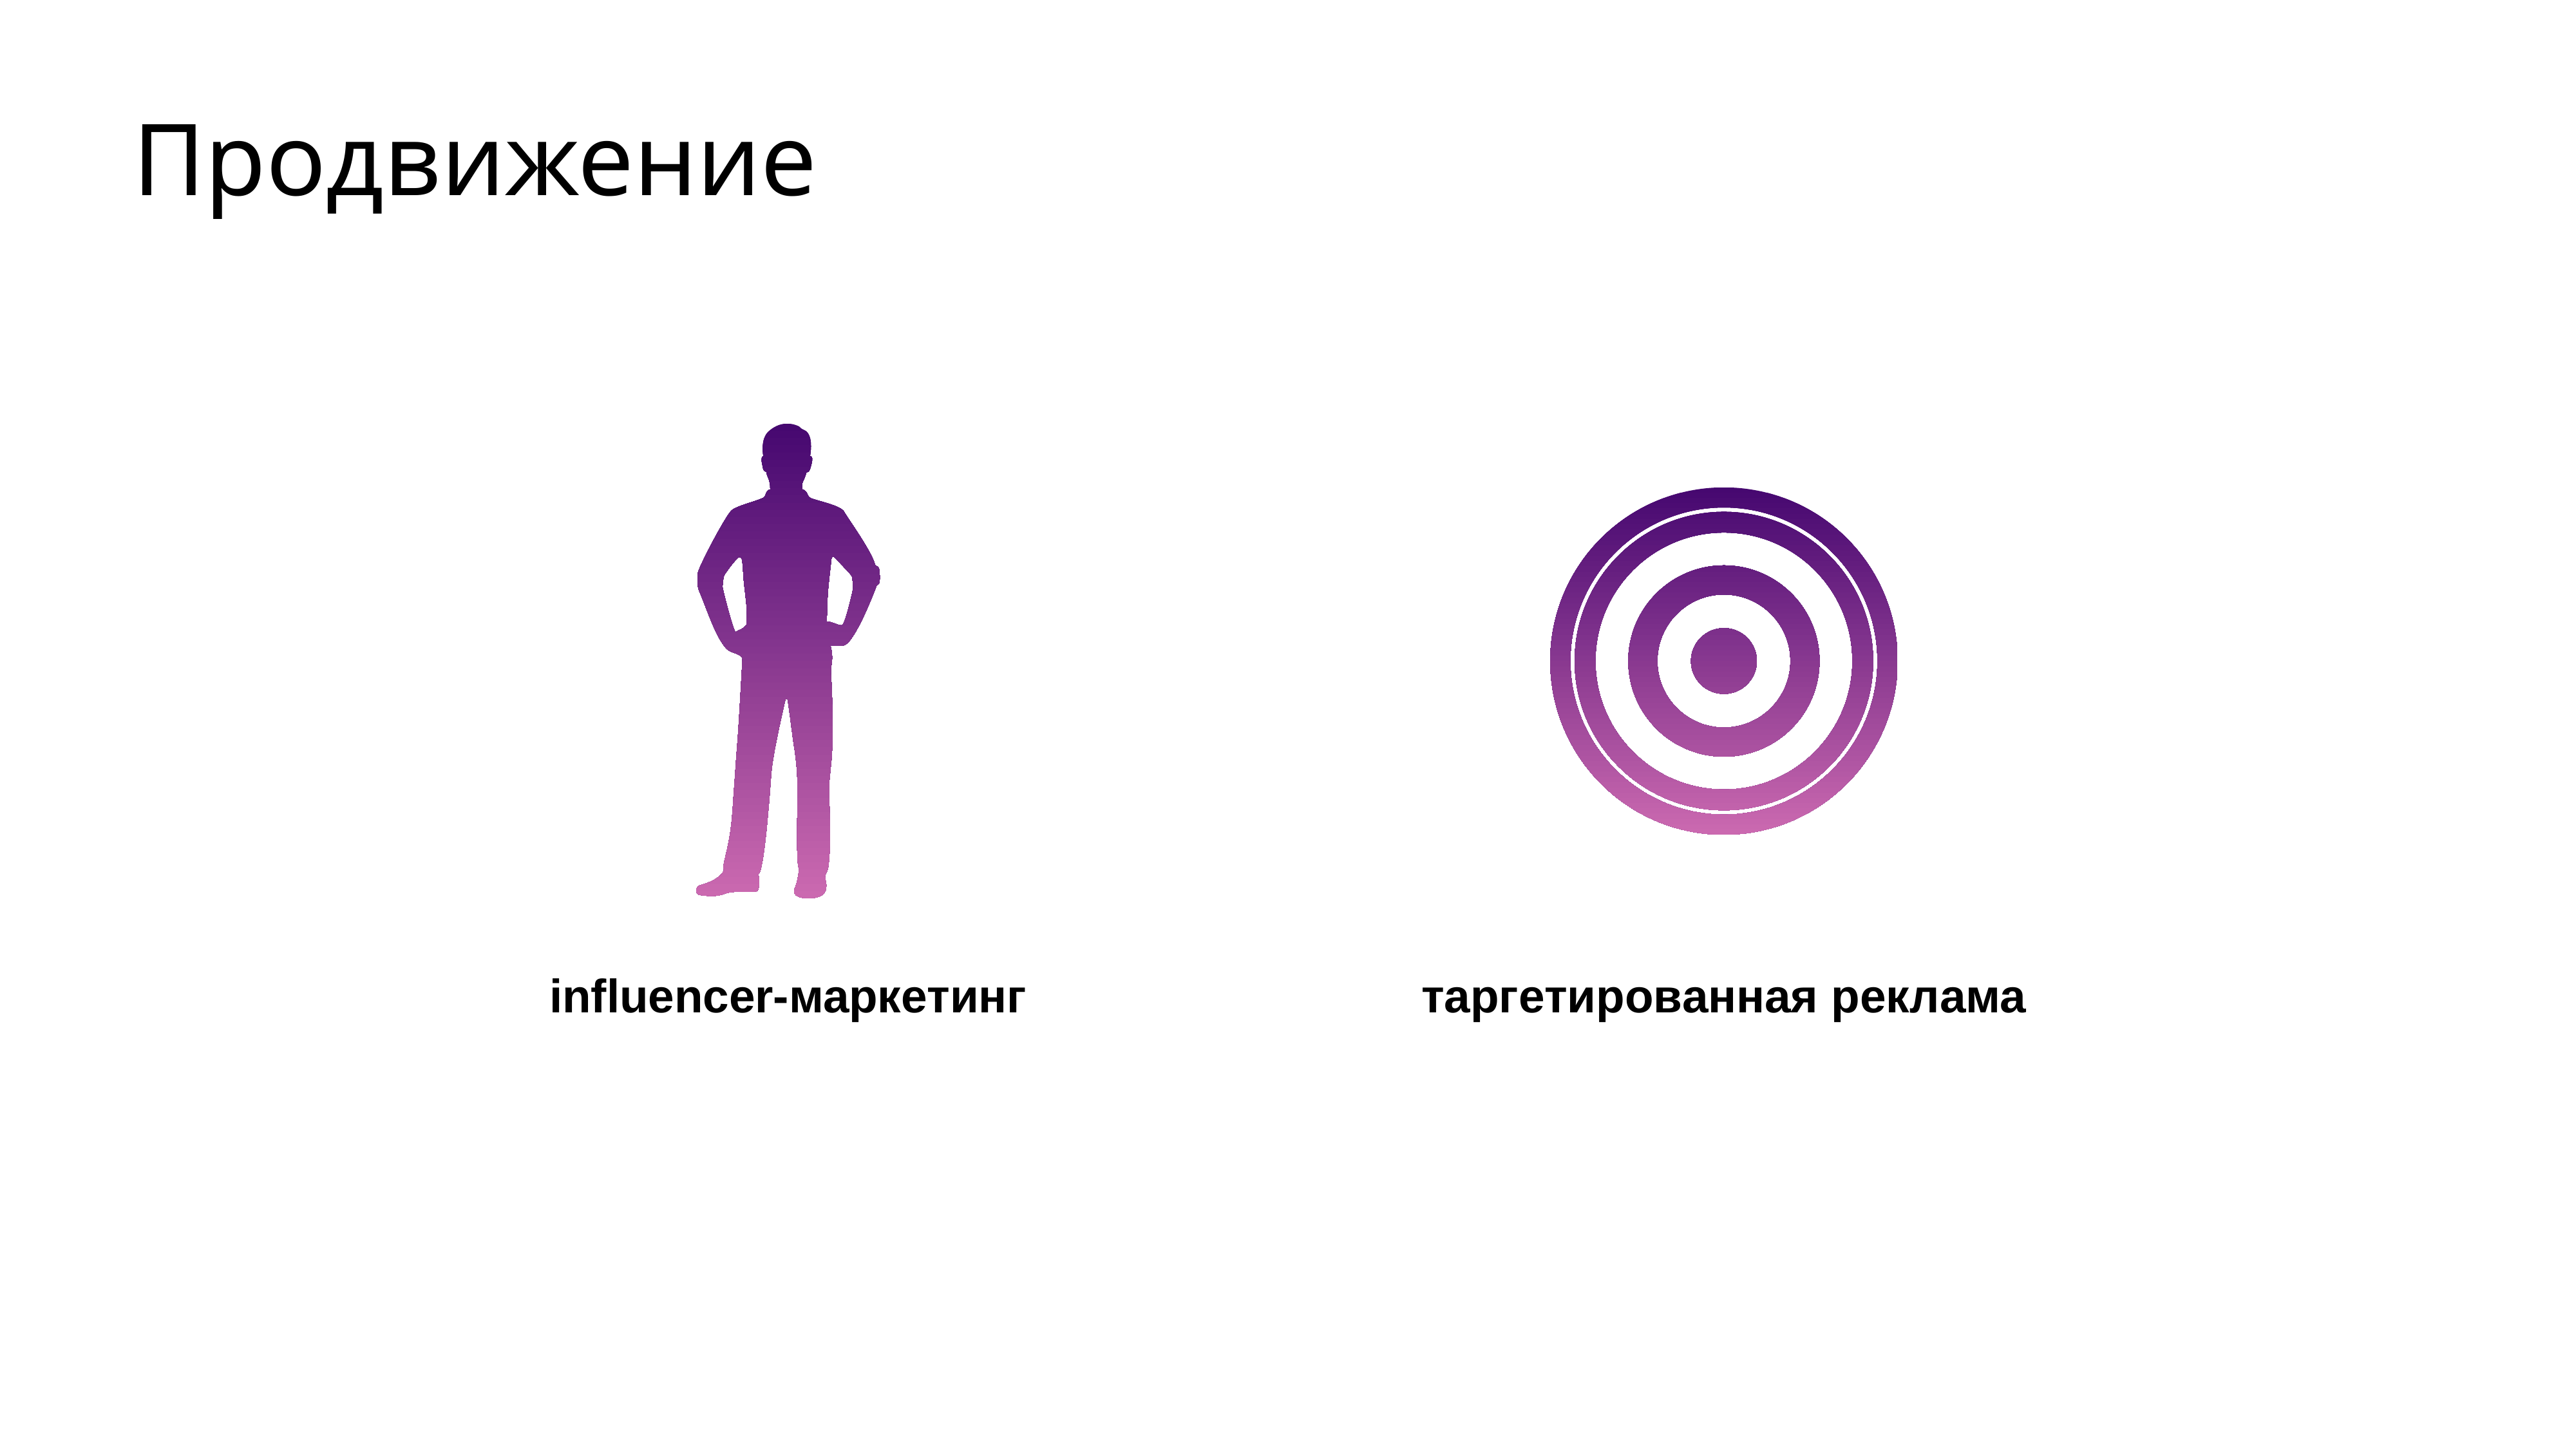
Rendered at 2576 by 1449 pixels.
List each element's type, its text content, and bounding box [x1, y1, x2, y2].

text_box [1550, 487, 1898, 835]
text_box [696, 423, 880, 898]
text_box influencer-маркетинг [544, 960, 1033, 1028]
title Продвижение [127, 114, 2449, 265]
text_box таргетированная реклама [1416, 960, 2032, 1028]
